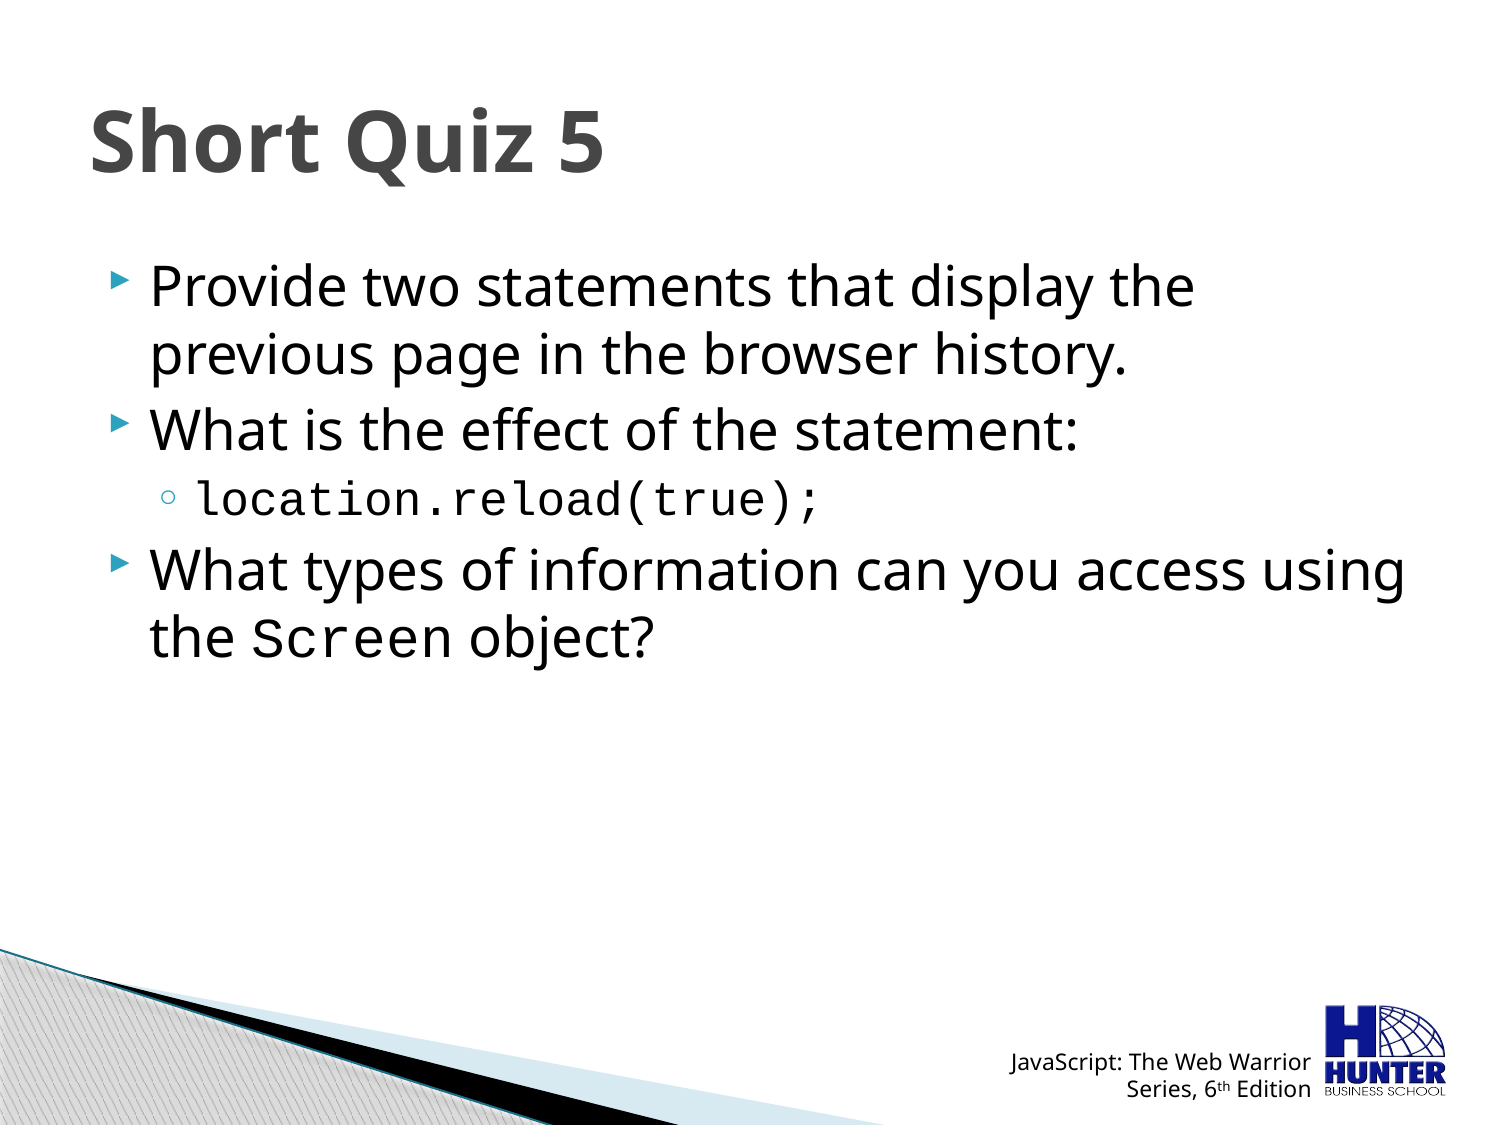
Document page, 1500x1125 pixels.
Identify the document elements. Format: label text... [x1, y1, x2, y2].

list Provide two statements that display the previous page in the browser history. What is the effect of the statement: location.reload(true); What types of information can you access using the Screen object? [75, 243, 1425, 986]
title Short Quiz 5 [75, 45, 1425, 233]
picture [1325, 1005, 1446, 1097]
